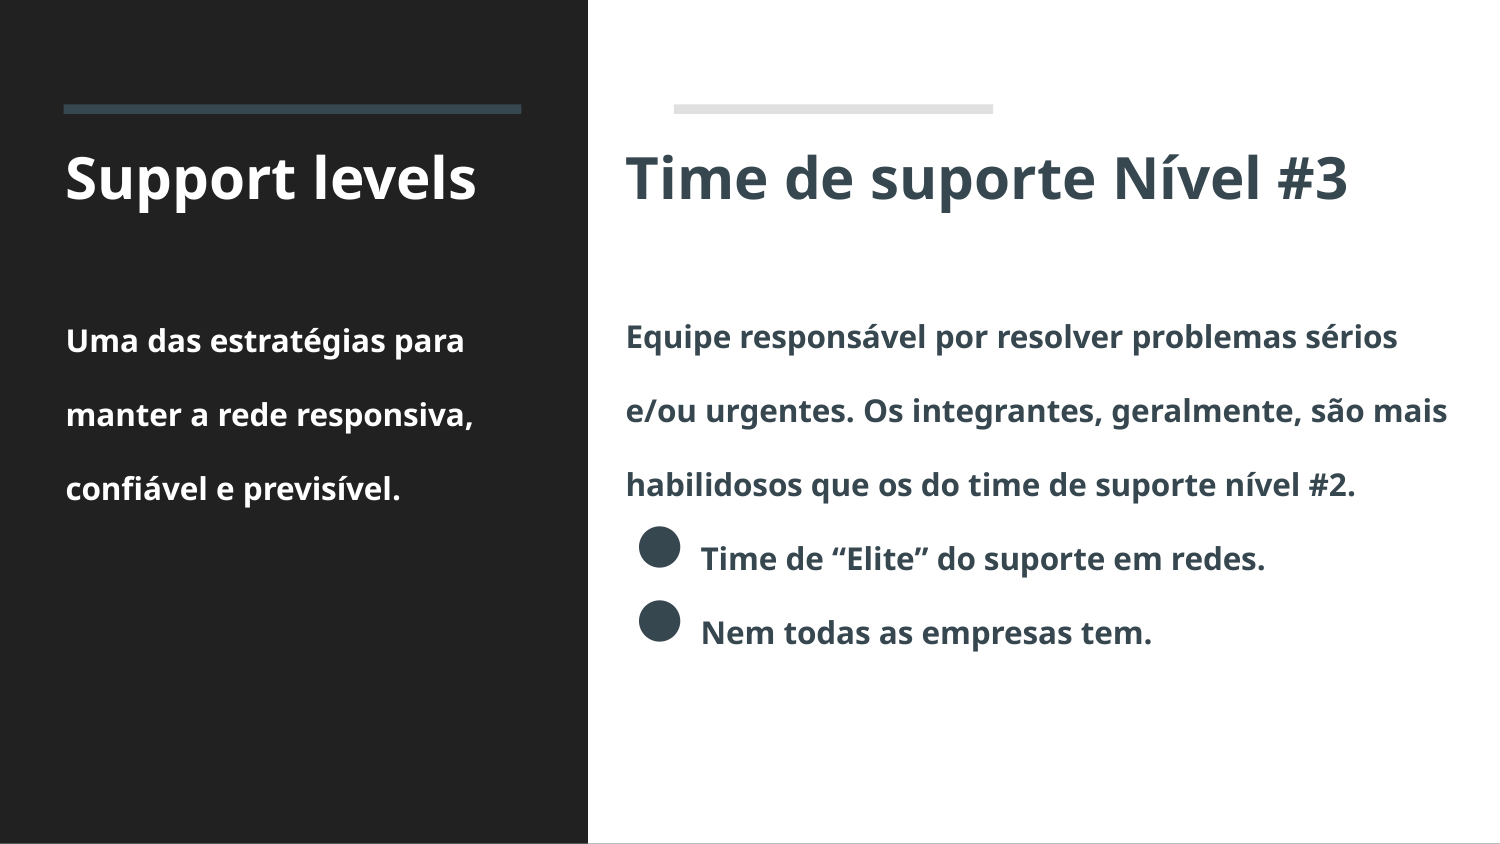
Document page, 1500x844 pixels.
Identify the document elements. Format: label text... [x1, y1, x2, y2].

title Support levels Uma das estratégias para manter a rede responsiva, confiável e previsível. [50, 126, 521, 743]
text_box Time de suporte Nível #3 Equipe responsável por resolver problemas sérios e/ou urgentes. Os integrantes, geralmente, são mais habilidosos que os do time de suporte nível #2. Time de “Elite” do suporte em redes. Nem todas as empresas tem. [610, 126, 1480, 810]
